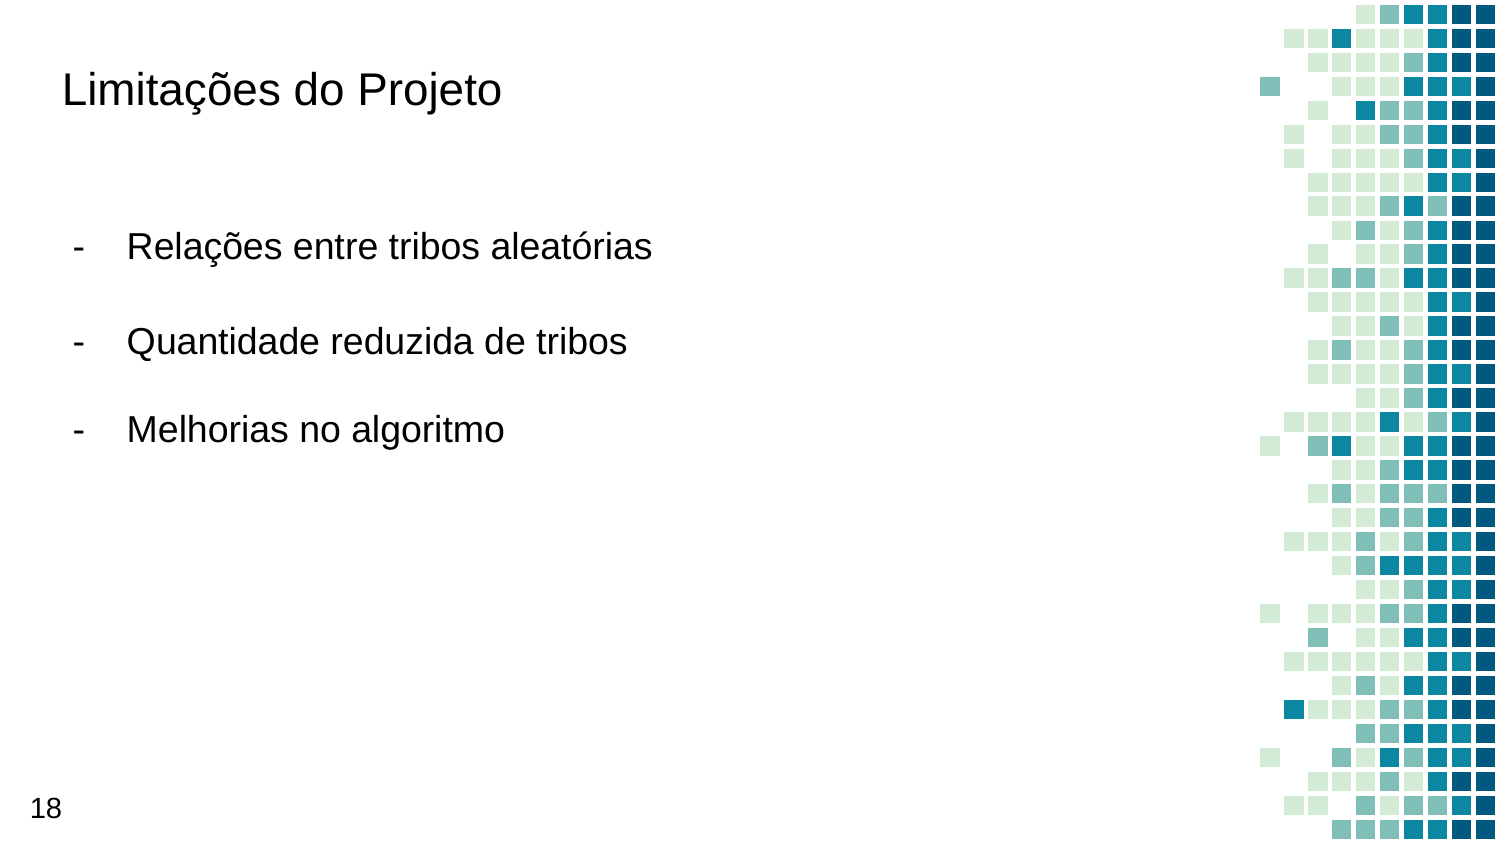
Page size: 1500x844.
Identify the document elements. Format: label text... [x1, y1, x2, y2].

text_box 18 [15, 774, 105, 839]
text_box Limitações do Projeto [47, 52, 697, 119]
text_box - Relações entre tribos aleatórias [47, 214, 1075, 272]
text_box - Quantidade reduzida de tribos [47, 309, 792, 397]
text_box - Melhorias no algoritmo [47, 397, 792, 497]
